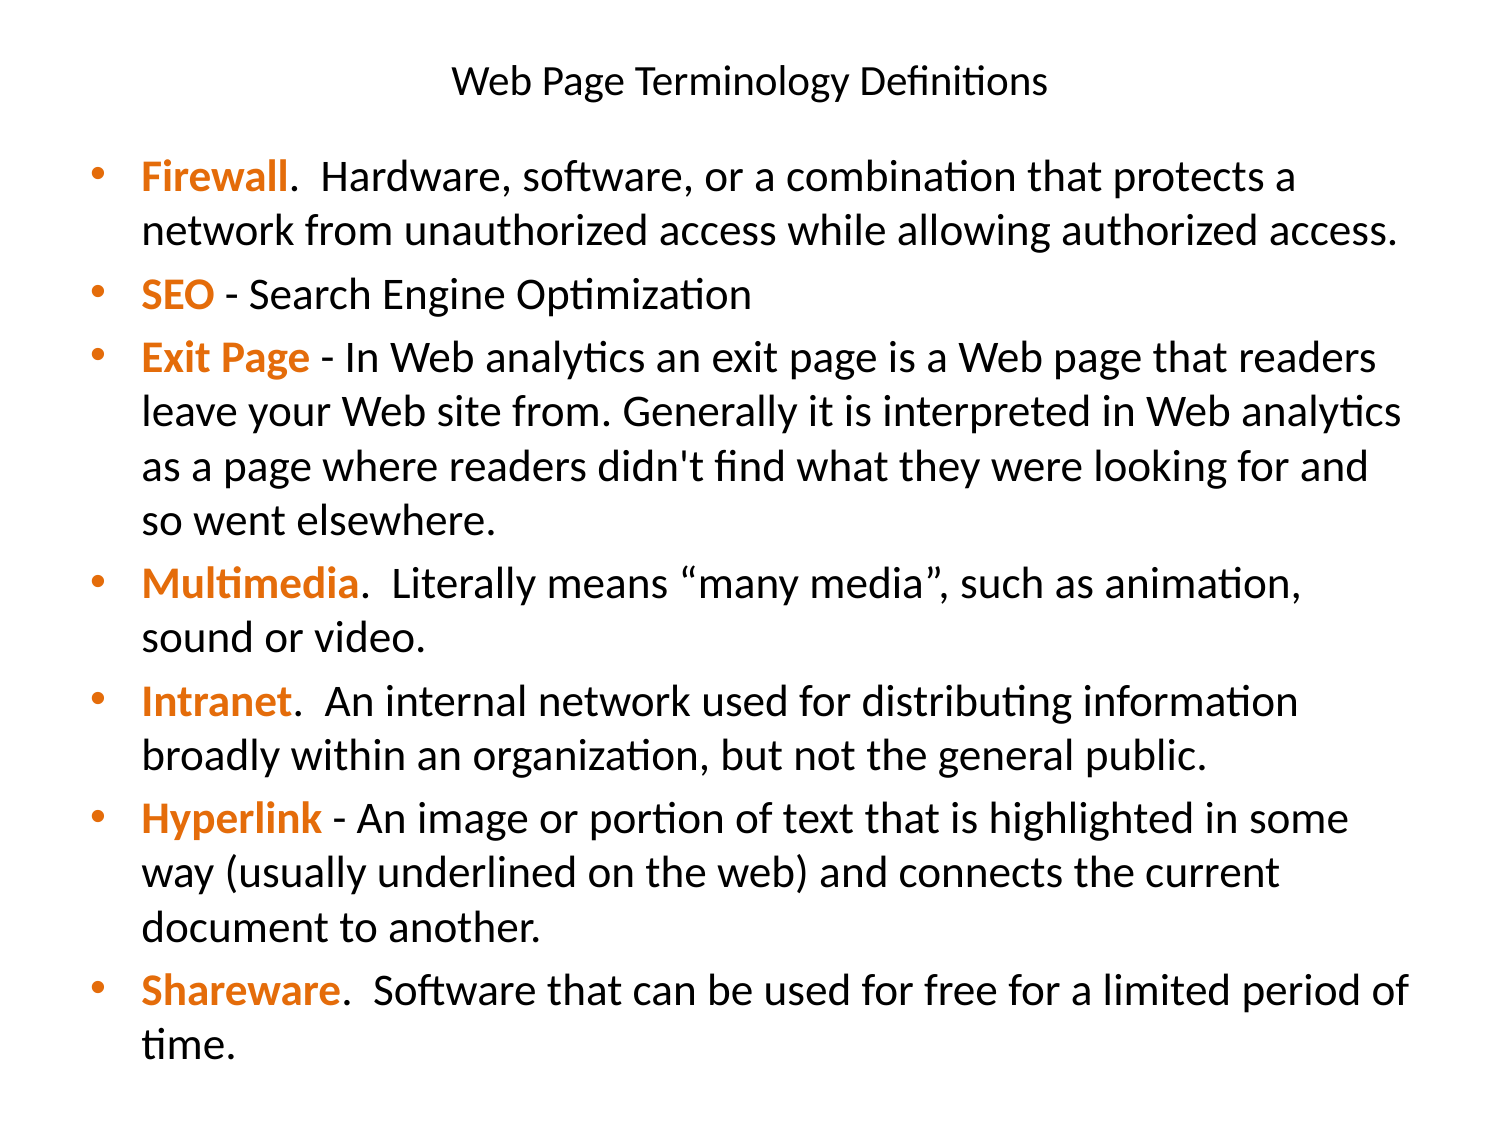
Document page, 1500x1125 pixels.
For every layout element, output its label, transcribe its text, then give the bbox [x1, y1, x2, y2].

title Web Page Terminology Definitions [75, 45, 1425, 112]
list Firewall. Hardware, software, or a combination that protects a network from unauthorized access while allowing authorized access. SEO - Search Engine Optimization Exit Page - In Web analytics an exit page is a Web page that readers leave your Web site from. Generally it is interpreted in Web analytics as a page where readers didn't find what they were looking for and so went elsewhere. Multimedia. Literally means “many media”, such as animation, sound or video. Intranet. An internal network used for distributing information broadly within an organization, but not the general public. Hyperlink - An image or portion of text that is highlighted in some way (usually underlined on the web) and connects the current document to another. Shareware. Software that can be used for free for a limited period of time. [75, 138, 1425, 1095]
